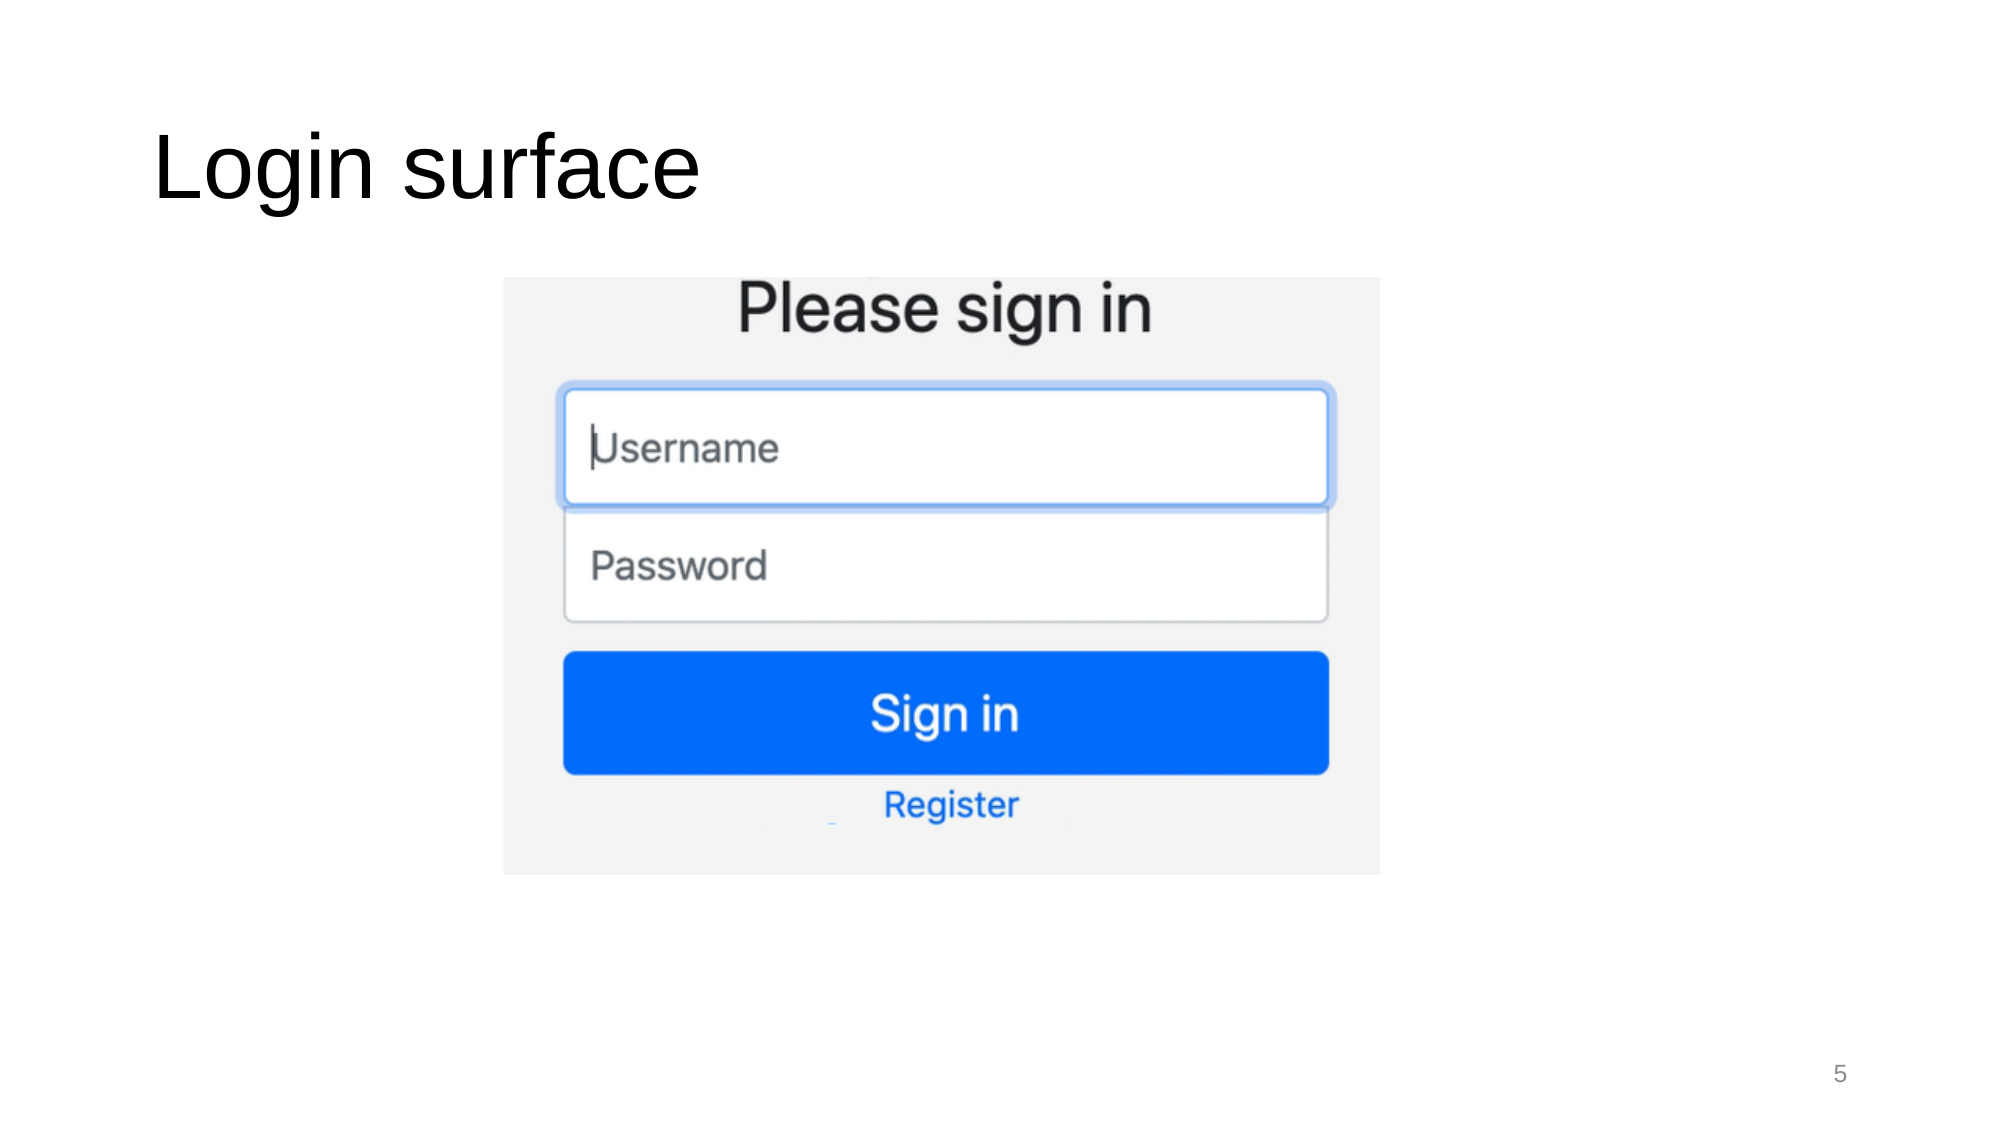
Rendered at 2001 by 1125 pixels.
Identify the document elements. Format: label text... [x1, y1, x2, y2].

title Login surface [137, 59, 1863, 278]
slide_number 5 [1412, 1042, 1863, 1103]
picture [499, 277, 1381, 875]
